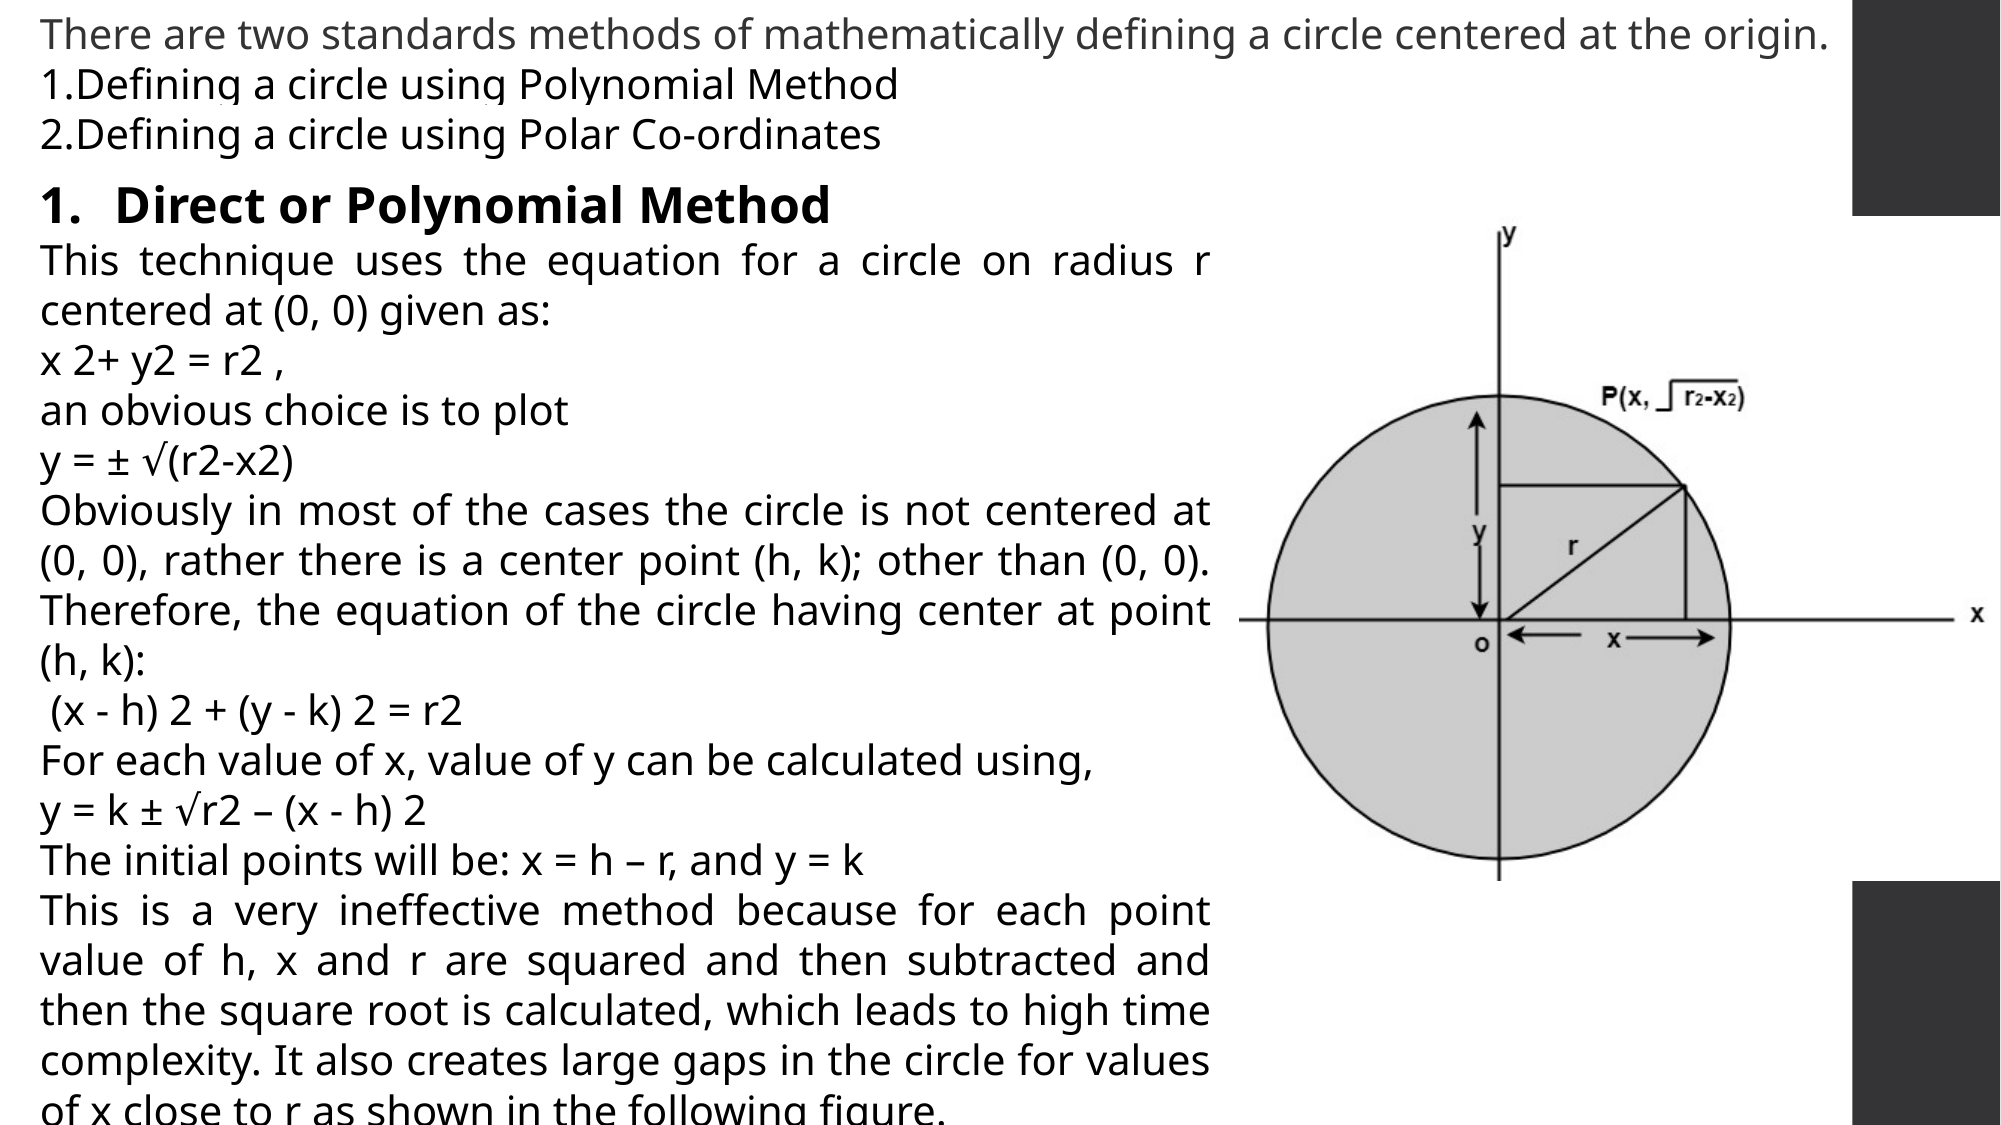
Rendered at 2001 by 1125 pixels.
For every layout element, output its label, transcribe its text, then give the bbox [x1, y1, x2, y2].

text_box There are two standards methods of mathematically defining a circle centered at the origin. Defining a circle using Polynomial Method Defining a circle using Polar Co-ordinates [25, 0, 2000, 165]
text_box Direct or Polynomial Method This technique uses the equation for a circle on radius r centered at (0, 0) given as: x 2+ y2 = r2 , an obvious choice is to plot y = ± √(r2-x2) Obviously in most of the cases the circle is not centered at (0, 0), rather there is a center point (h, k); other than (0, 0). Therefore, the equation of the circle having center at point (h, k): (x - h) 2 + (y - k) 2 = r2 For each value of x, value of y can be calculated using, y = k ± √r2 – (x - h) 2 The initial points will be: x = h – r, and y = k This is a very ineffective method because for each point value of h, x and r are squared and then subtracted and then the square root is calculated, which leads to high time complexity. It also creates large gaps in the circle for values of x close to r as shown in the following figure. [25, 166, 1227, 1125]
picture [1238, 216, 2000, 882]
